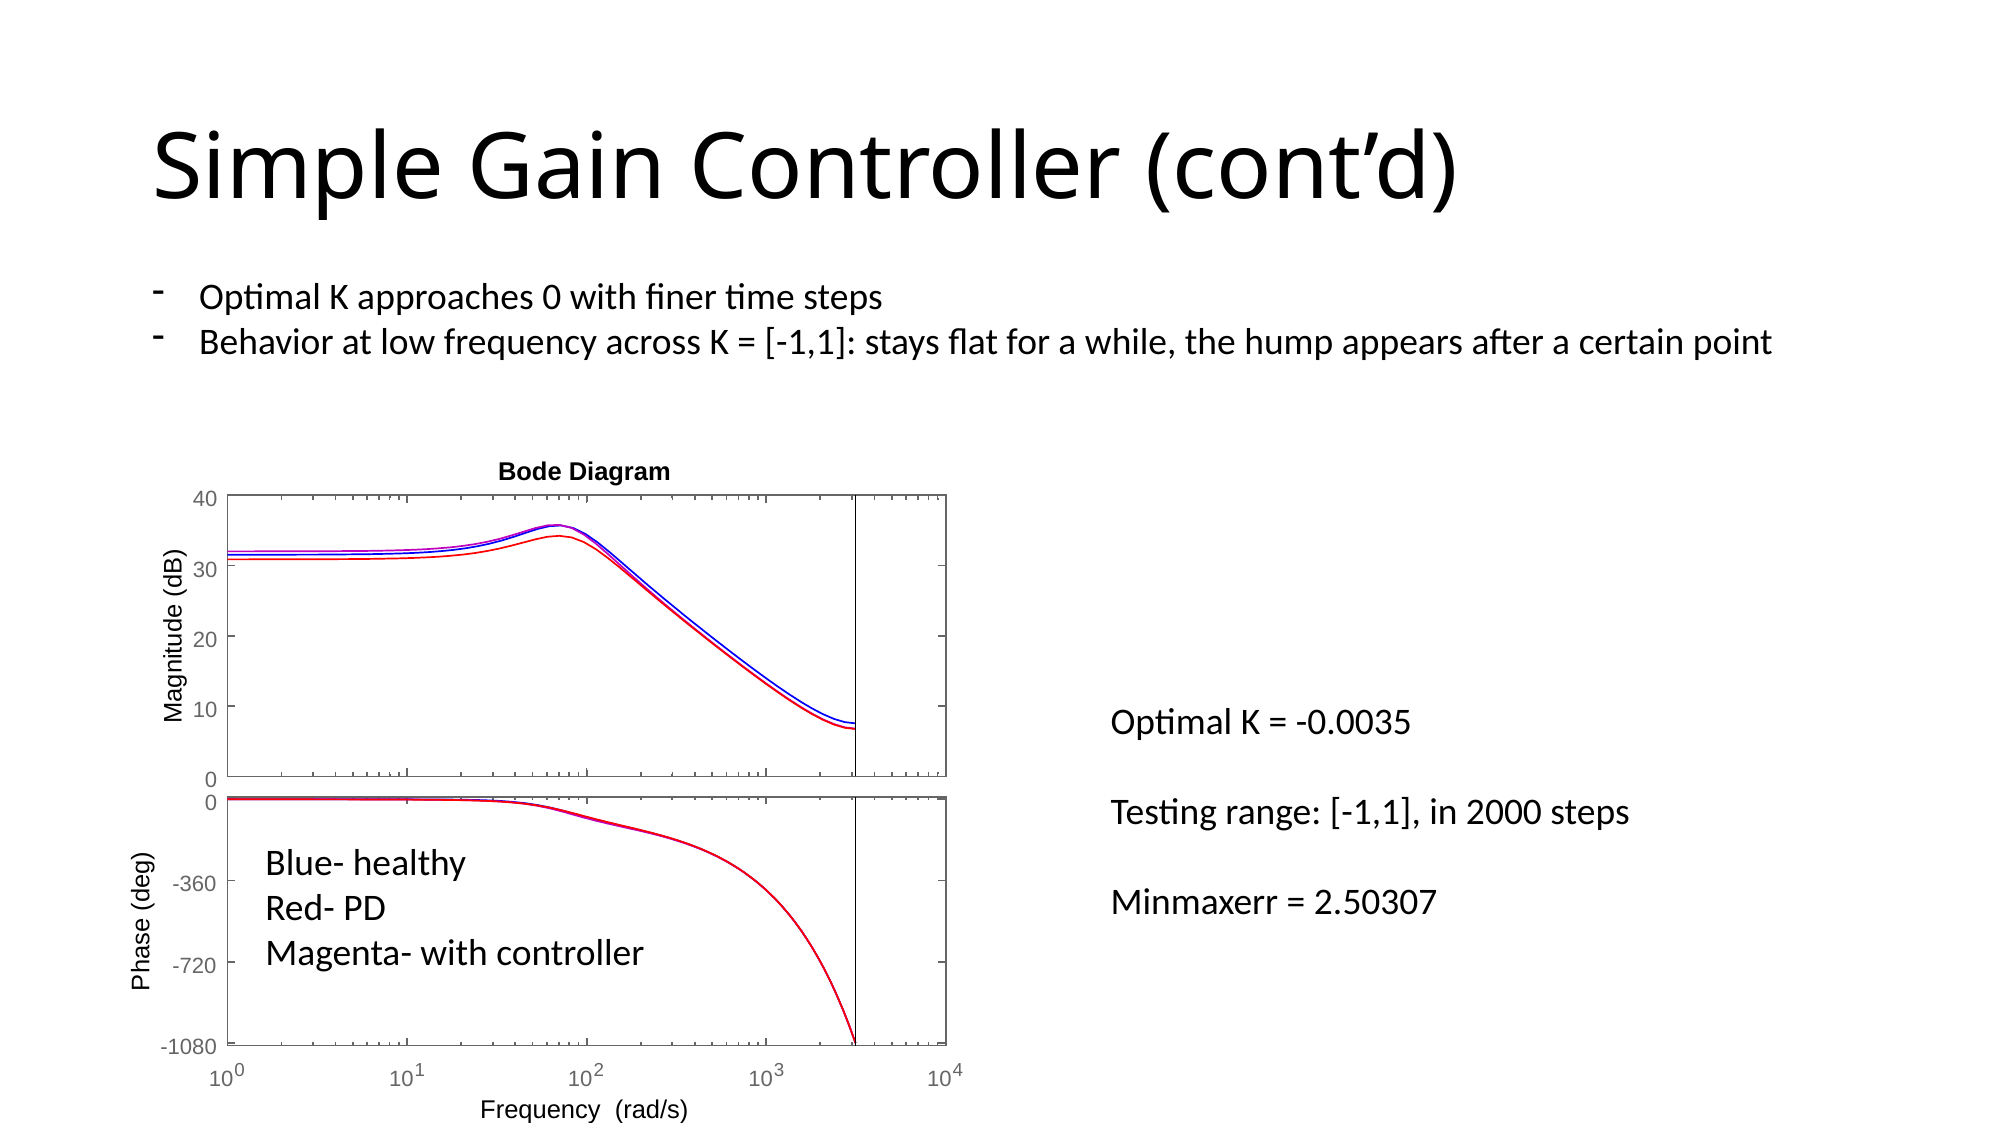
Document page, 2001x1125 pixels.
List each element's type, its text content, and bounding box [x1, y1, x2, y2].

text_box Optimal K = -0.0035 Testing range: [-1,1], in 2000 steps Minmaxerr = 2.50307 [1095, 689, 1725, 930]
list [82, 408, 1035, 1123]
title Simple Gain Controller (cont’d) [137, 59, 1863, 278]
text_box Optimal K approaches 0 with finer time steps Behavior at low frequency across K = [-1,1]: stays flat for a while, the hump appears after a certain point [137, 264, 1826, 370]
